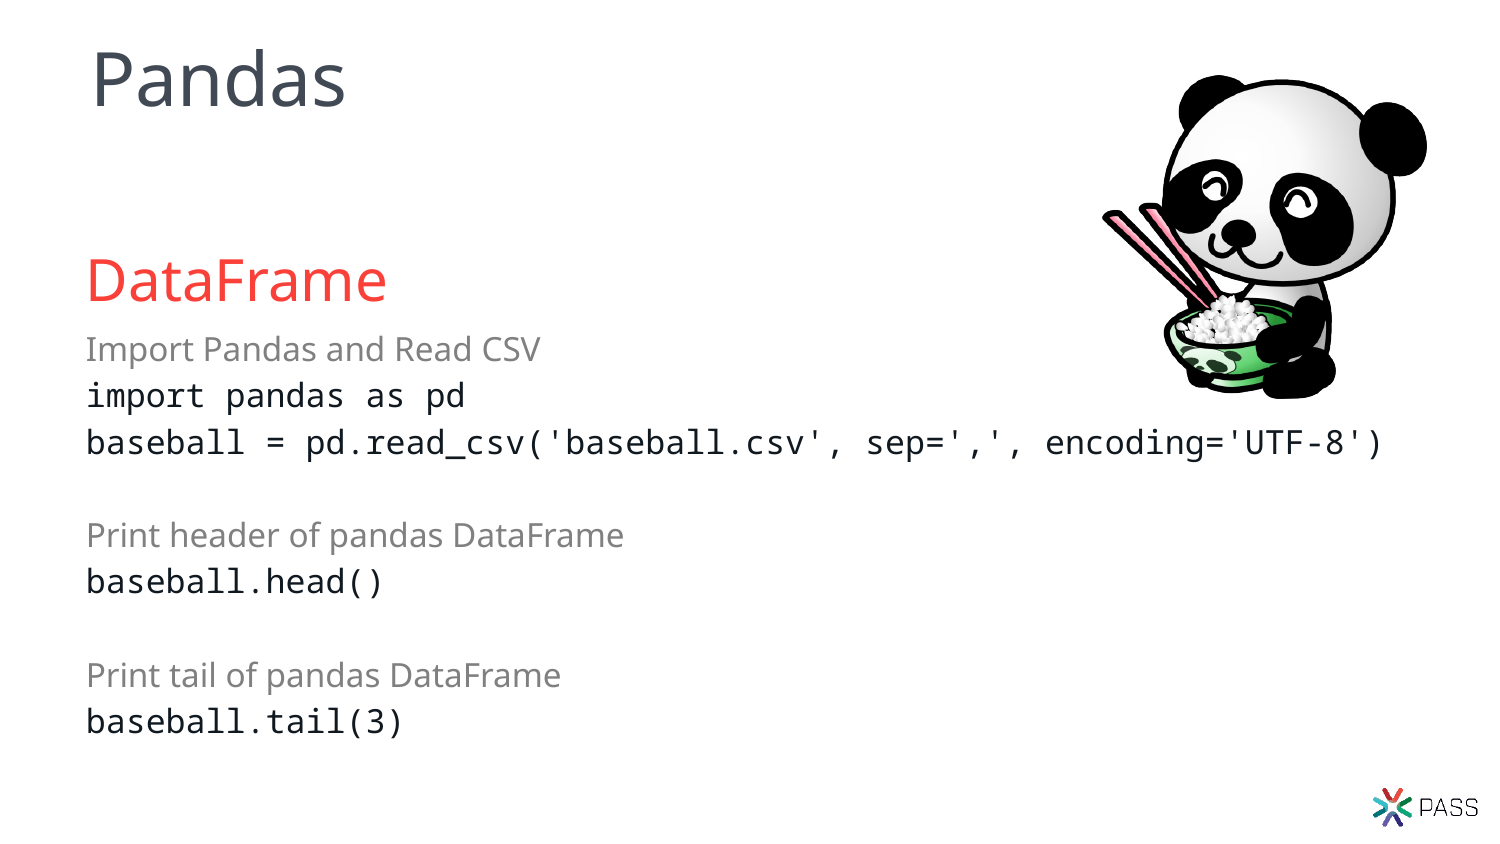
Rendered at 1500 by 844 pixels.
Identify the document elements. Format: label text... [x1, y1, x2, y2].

picture [1371, 785, 1479, 829]
title Pandas [75, 41, 1425, 142]
list Import Pandas and Read CSV import pandas as pd baseball = pd.read_csv('baseball.csv', sep=',', encoding='UTF-8') Print header of pandas DataFrame baseball.head() Print tail of pandas DataFrame baseball.tail(3) [70, 320, 1426, 788]
picture [1102, 75, 1427, 399]
list DataFrame [70, 246, 1097, 320]
